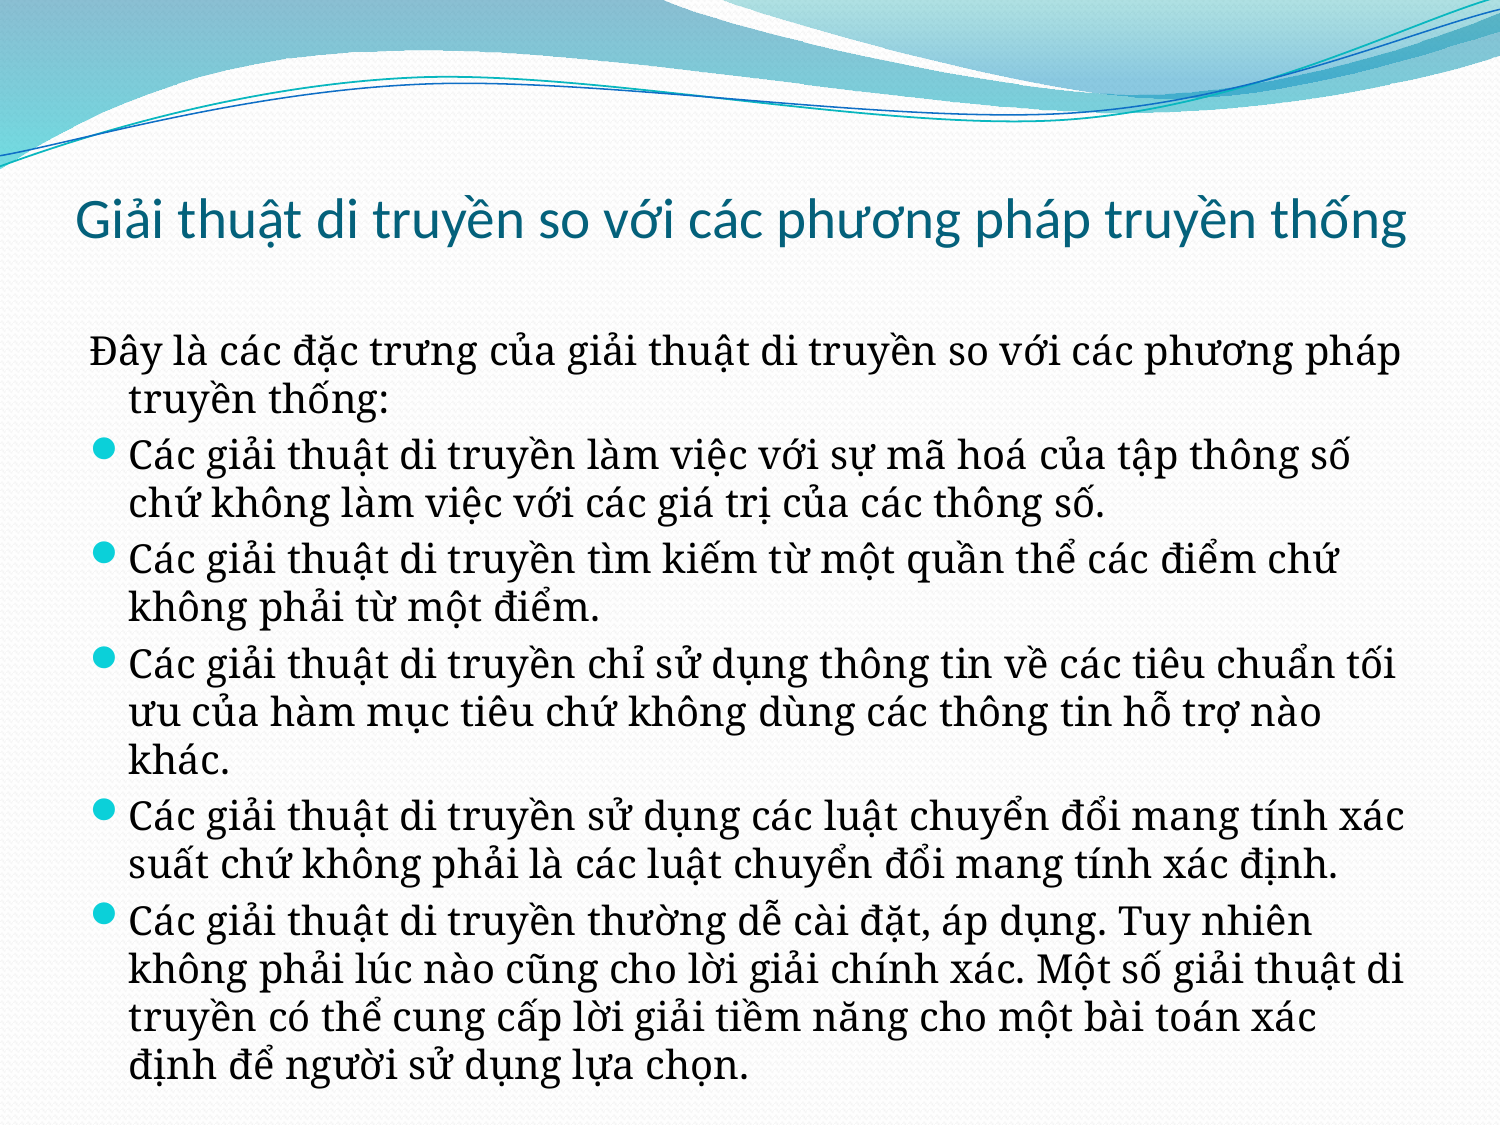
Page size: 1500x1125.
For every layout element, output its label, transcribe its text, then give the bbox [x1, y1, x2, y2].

list Đây là các đặc trưng của giải thuật di truyền so với các phương pháp truyền thống: Các giải thuật di truyền làm việc với sự mã hoá của tập thông số chứ không làm việc với các giá trị của các thông số. Các giải thuật di truyền tìm kiếm từ một quần thể các điểm chứ không phải từ một điểm. Các giải thuật di truyền chỉ sử dụng thông tin về các tiêu chuẩn tối ưu của hàm mục tiêu chứ không dùng các thông tin hỗ trợ nào khác. Các giải thuật di truyền sử dụng các luật chuyển đổi mang tính xác suất chứ không phải là các luật chuyển đổi mang tính xác định. Các giải thuật di truyền thường dễ cài đặt, áp dụng. Tuy nhiên không phải lúc nào cũng cho lời giải chính xác. Một số giải thuật di truyền có thể cung cấp lời giải tiềm năng cho một bài toán xác định để người sử dụng lựa chọn. [75, 317, 1425, 1125]
title Giải thuật di truyền so với các phương pháp truyền thống [75, 115, 1450, 250]
